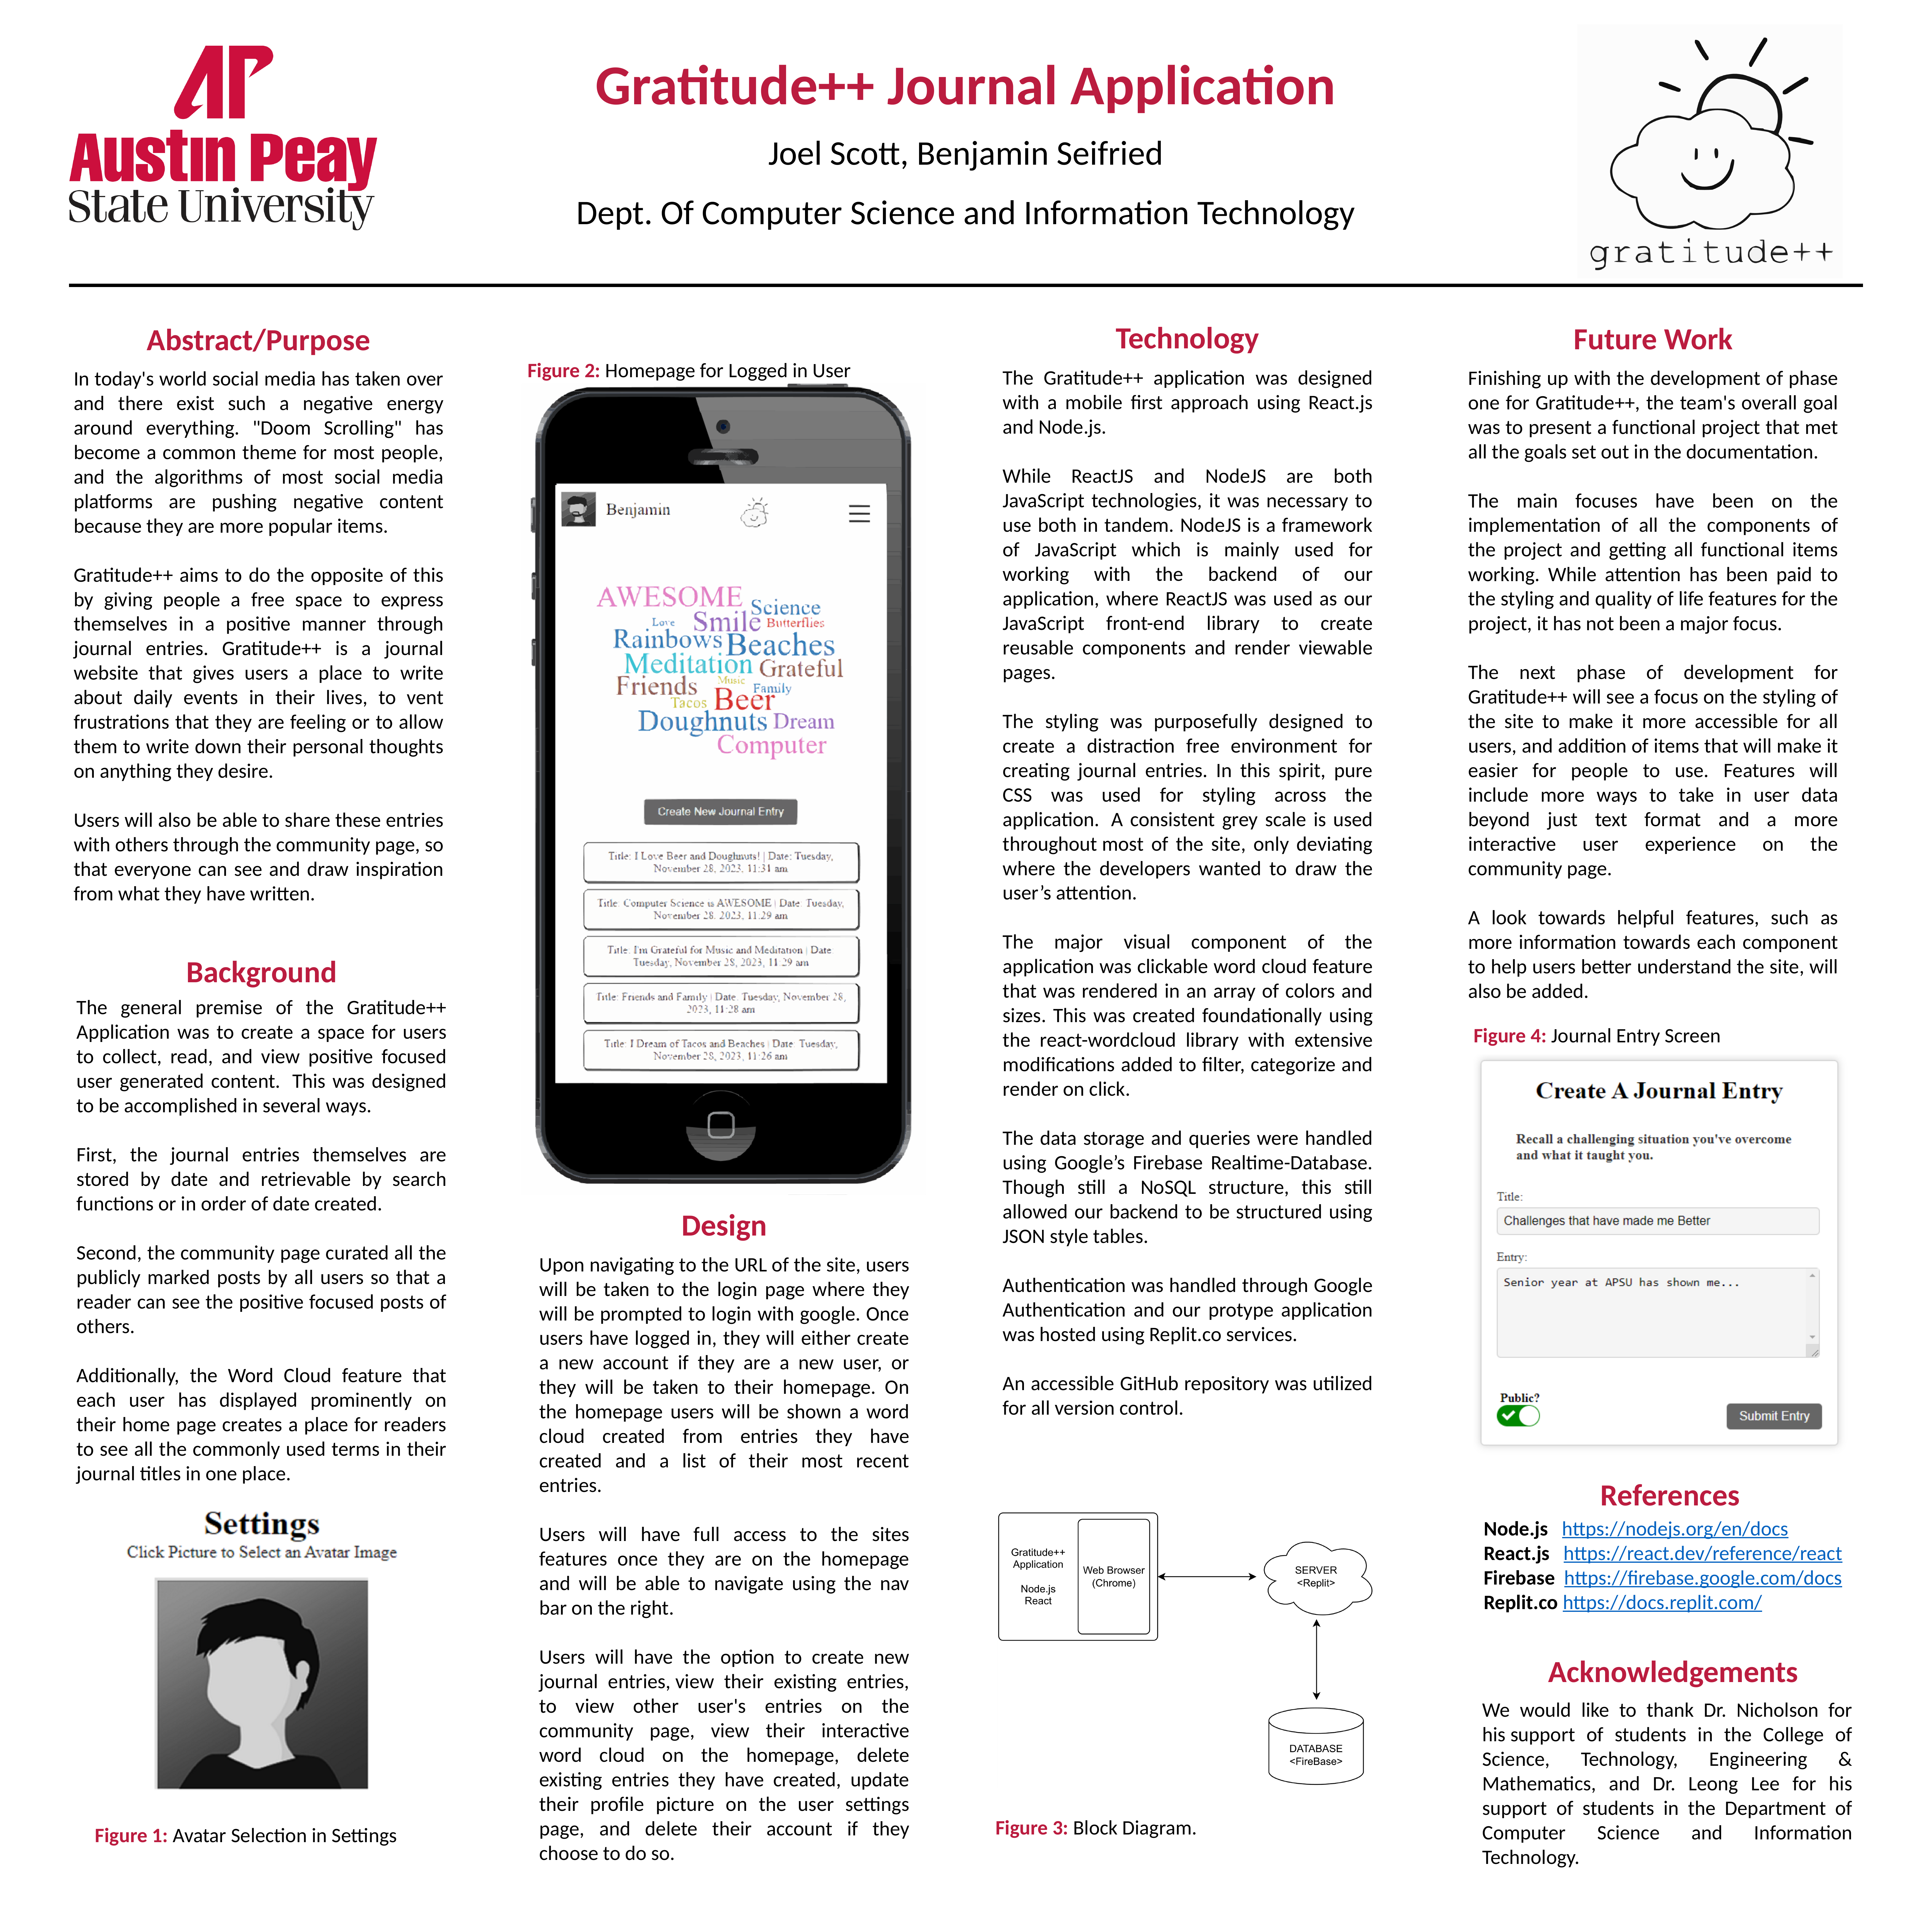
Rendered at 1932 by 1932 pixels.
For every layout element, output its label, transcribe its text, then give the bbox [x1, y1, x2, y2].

picture [103, 1496, 418, 1820]
text_box Figure 3: Block Diagram. [991, 1811, 1371, 1841]
text_box [0, 0, 1932, 276]
text_box Finishing up with the development of phase one for Gratitude++, the team's overall goal was to present a functional project that met all the goals set out in the documentation. The main focuses have been on the implementation of all the components of the project and getting all functional items working. While attention has been paid to the styling and quality of life features for the project, it has not been a major focus. The next phase of development for Gratitude++ will see a focus on the styling of the site to make it more accessible for all users, and addition of items that will make it easier for people to use. Features will include more ways to take in user data beyond just text format and a more interactive user experience on the community page. A look towards helpful features, such as more information towards each component to help users better understand the site, will also be added. [1463, 362, 1843, 1005]
picture [522, 384, 926, 1195]
text_box Background [72, 949, 452, 991]
text_box We would like to thank Dr. Nicholson for his support of students in the College of Science, Technology, Engineering & Mathematics, and Dr. Leong Lee for his support of students in the Department of Computer Science and Information Technology. [1478, 1694, 1857, 1871]
text_box Figure 1: Avatar Selection in Settings [90, 1819, 470, 1849]
text_box Acknowledgements [1483, 1649, 1863, 1691]
text_box Upon navigating to the URL of the site, users will be taken to the login page where they will be prompted to login with google. Once users have logged in, they will either create a new account if they are a new user, or they will be taken to their homepage. On the homepage users will be shown a word cloud created from entries they have created and a list of their most recent entries. Users will have full access to the sites features once they are on the homepage and will be able to navigate using the nav bar on the right. Users will have the option to create new journal entries, view their existing entries, to view other user's entries on the community page, view their interactive word cloud on the homepage, delete existing entries they have created, update their profile picture on the user settings page, and delete their account if they choose to do so. [535, 1248, 914, 1867]
text_box Abstract/Purpose [69, 317, 449, 359]
text_box Figure 2: Homepage for Logged in User [523, 354, 903, 384]
text_box Future Work [1463, 316, 1843, 358]
picture [1473, 1054, 1848, 1458]
text_box References [1480, 1473, 1860, 1514]
text_box The general premise of the Gratitude++ Application was to create a space for users to collect, read, and view positive focused user generated content. This was designed to be accomplished in several ways. First, the journal entries themselves are stored by date and retrievable by search functions or in order of date created. Second, the community page curated all the publicly marked posts by all users so that a reader can see the positive focused posts of others. Additionally, the Word Cloud feature that each user has displayed prominently on their home page creates a place for readers to see all the commonly used terms in their journal titles in one place. [72, 991, 452, 1487]
picture [997, 1512, 1378, 1789]
text_box Technology [998, 315, 1378, 357]
text_box Design [535, 1202, 914, 1244]
text_box Figure 4: Journal Entry Screen [1469, 1020, 1851, 1074]
picture [69, 46, 377, 230]
picture [1577, 24, 1843, 278]
text_box The Gratitude++ application was designed with a mobile first approach using React.js and Node.js. While ReactJS and NodeJS are both JavaScript technologies, it was necessary to use both in tandem. NodeJS is a framework of JavaScript which is mainly used for working with the backend of our application, where ReactJS was used as our JavaScript front-end library to create reusable components and render viewable pages. The styling was purposefully designed to create a distraction free environment for creating journal entries. In this spirit, pure CSS was used for styling across the application. A consistent grey scale is used throughout most of the site, only deviating where the developers wanted to draw the user’s attention. The major visual component of the application was clickable word cloud feature that was rendered in an array of colors and sizes. This was created foundationally using the react-wordcloud library with extensive modifications added to filter, categorize and render on click. The data storage and queries were handled using Google’s Firebase Realtime-Database. Though still a NoSQL structure, this still allowed our backend to be structured using JSON style tables. Authentication was handled through Google Authentication and our protype application was hosted using Replit.co services. An accessible GitHub repository was utilized for all version control. [998, 362, 1378, 1446]
text_box Node.js https://nodejs.org/en/docs React.js https://react.dev/reference/react Firebase https://firebase.google.com/docs Replit.co https://docs.replit.com/ [1479, 1513, 1859, 1616]
text_box In today's world social media has taken over and there exist such a negative energy around everything. "Doom Scrolling" has become a common theme for most people, and the algorithms of most social media platforms are pushing negative content because they are more popular items. Gratitude++ aims to do the opposite of this by giving people a free space to express themselves in a positive manner through journal entries. Gratitude++ is a journal website that gives users a place to write about daily events in their lives, to vent frustrations that they are feeling or to allow them to write down their personal thoughts on anything they desire. Users will also be able to share these entries with others through the community page, so that everyone can see and draw inspiration from what they have written. [69, 362, 449, 907]
